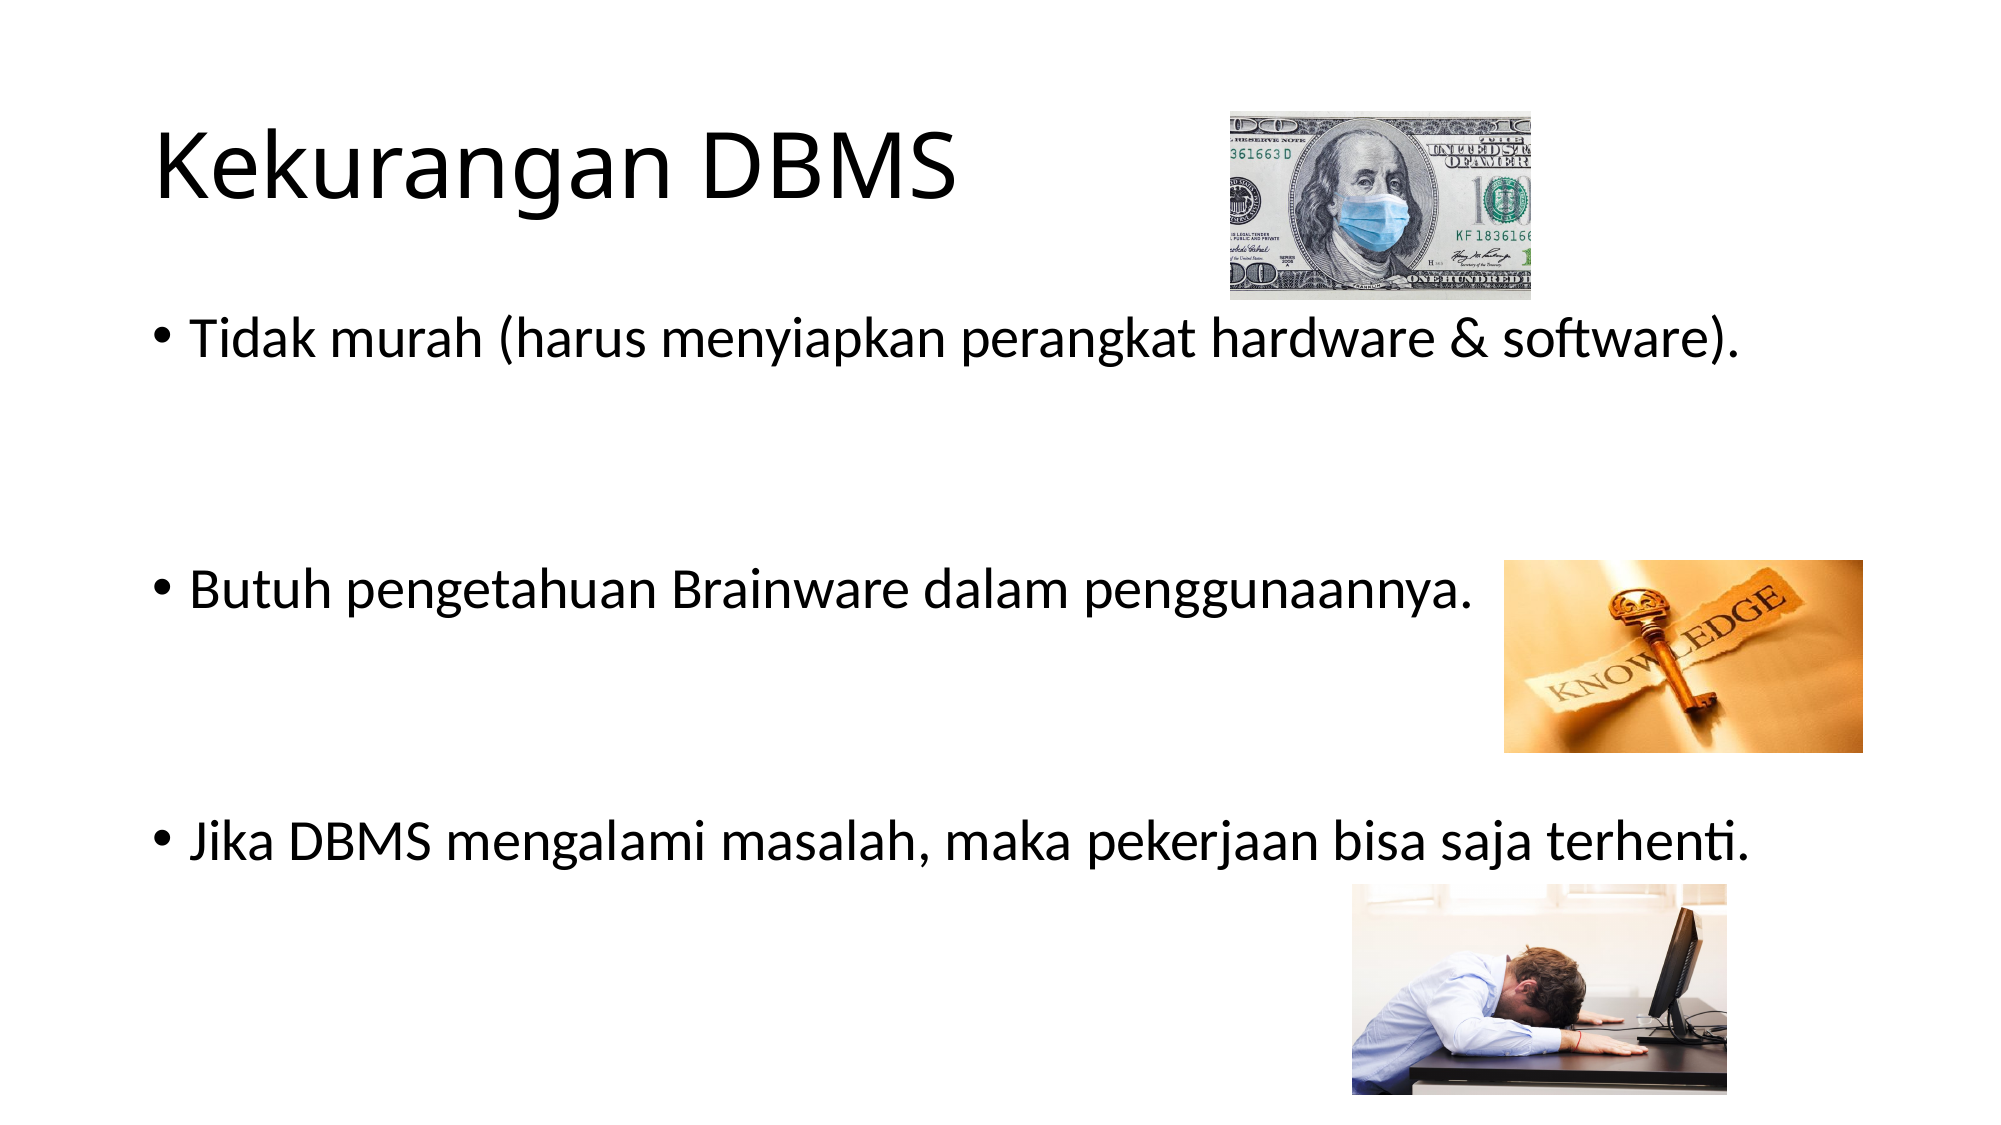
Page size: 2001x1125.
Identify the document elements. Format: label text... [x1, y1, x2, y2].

picture [1230, 111, 1531, 300]
title Kekurangan DBMS [137, 59, 1863, 278]
list Tidak murah (harus menyiapkan perangkat hardware & software). Butuh pengetahuan Brainware dalam penggunaannya. Jika DBMS mengalami masalah, maka pekerjaan bisa saja terhenti. [137, 299, 1863, 1014]
picture [1504, 560, 1863, 753]
picture [1352, 884, 1727, 1095]
